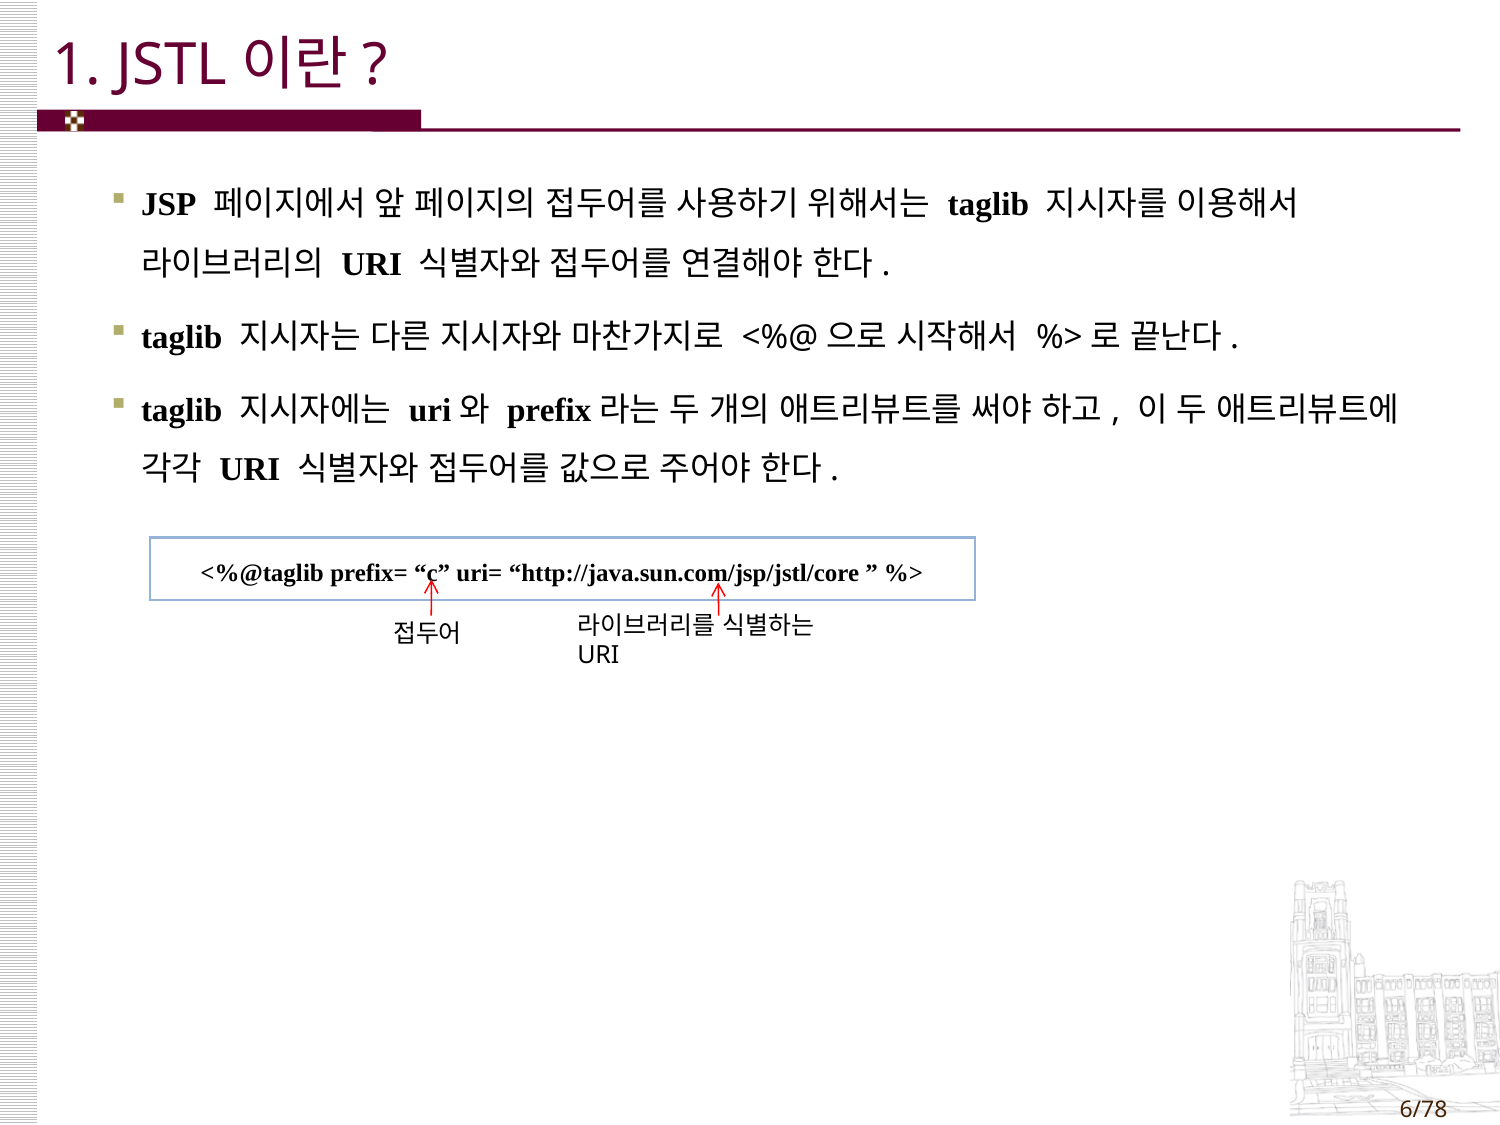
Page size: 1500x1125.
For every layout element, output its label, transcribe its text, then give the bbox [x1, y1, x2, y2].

list JSP 페이지에서 앞 페이지의 접두어를 사용하기 위해서는 taglib 지시자를 이용해서 라이브러리의 URI 식별자와 접두어를 연결해야 한다. taglib 지시자는 다른 지시자와 마찬가지로 <%@으로 시작해서 %>로 끝난다. taglib 지시자에는 uri와 prefix라는 두 개의 애트리뷰트를 써야 하고, 이 두 애트리뷰트에 각각 URI 식별자와 접두어를 값으로 주어야 한다. [37, 154, 1463, 1093]
picture [65, 111, 84, 131]
text_box 접두어 [335, 613, 552, 652]
picture [1290, 874, 1500, 1125]
title 1. JSTL이란? [36, 13, 1426, 109]
table_header <%@taglib prefix= “c” uri= “http://java.sun.com/jsp/jstl/core ” %> [151, 539, 974, 599]
text_box 라이브러리를 식별하는 URI [560, 613, 877, 665]
